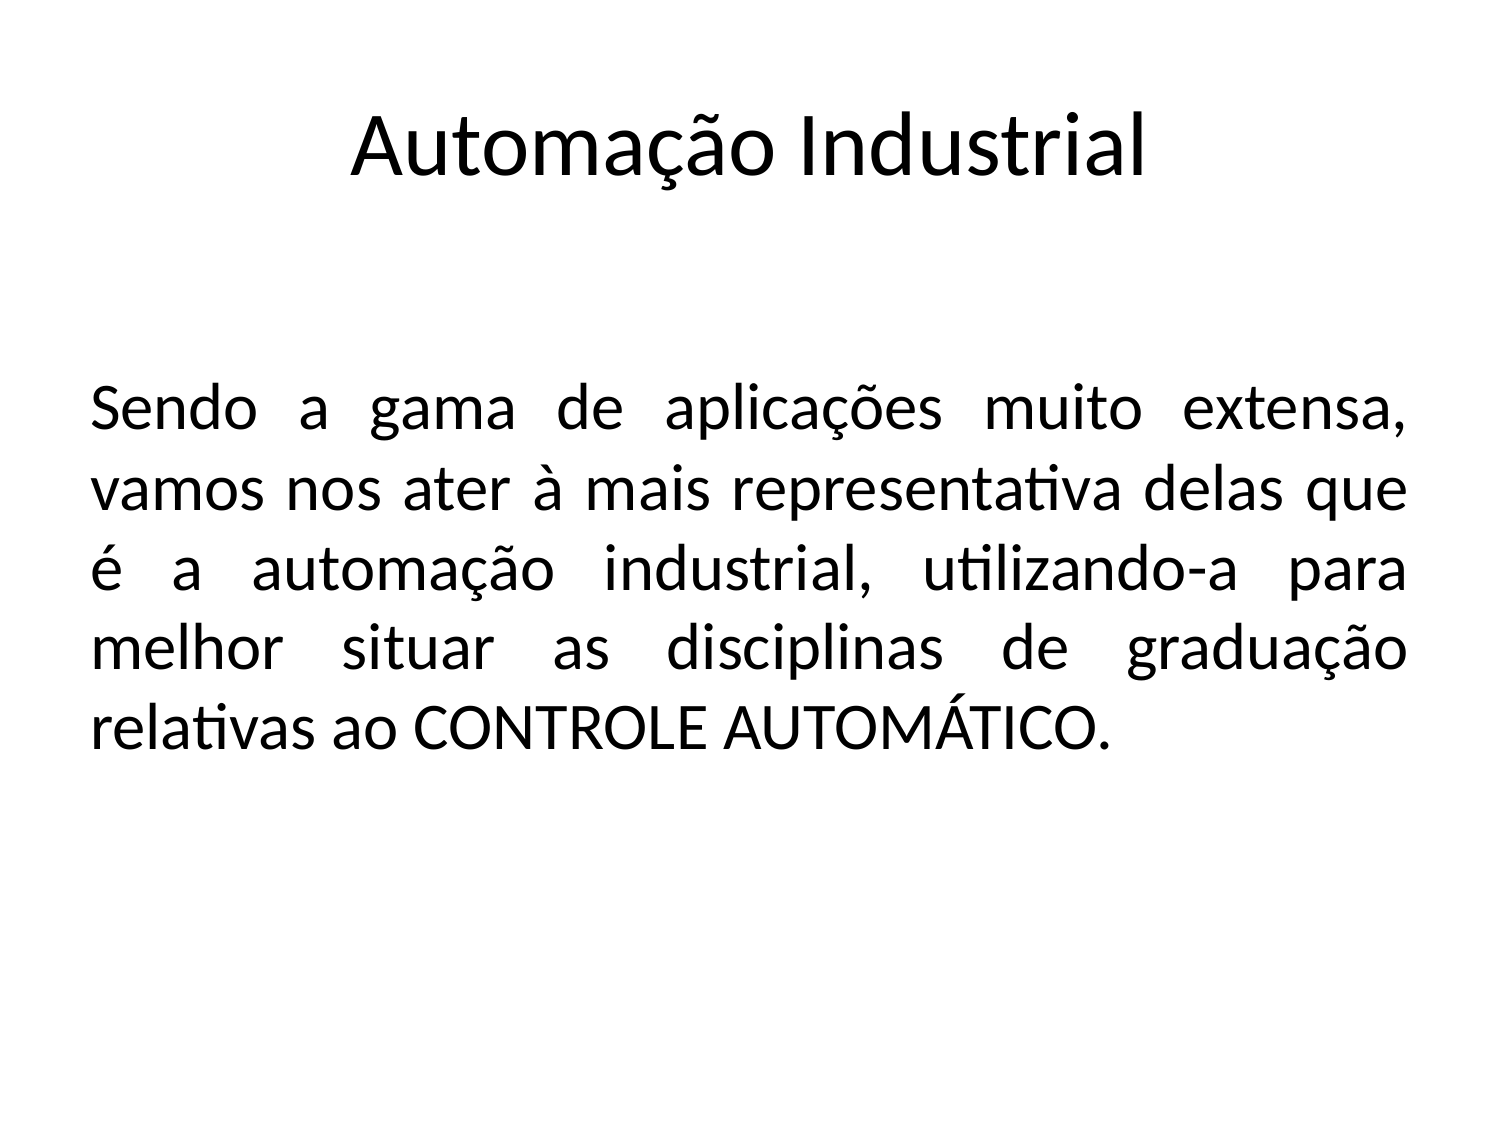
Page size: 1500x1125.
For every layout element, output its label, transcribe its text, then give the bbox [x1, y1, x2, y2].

list Sendo a gama de aplicações muito extensa, vamos nos ater à mais representativa delas que é a automação industrial, utilizando-a para melhor situar as disciplinas de graduação relativas ao CONTROLE AUTOMÁTICO. [75, 262, 1425, 1005]
title Automação Industrial [75, 45, 1425, 233]
